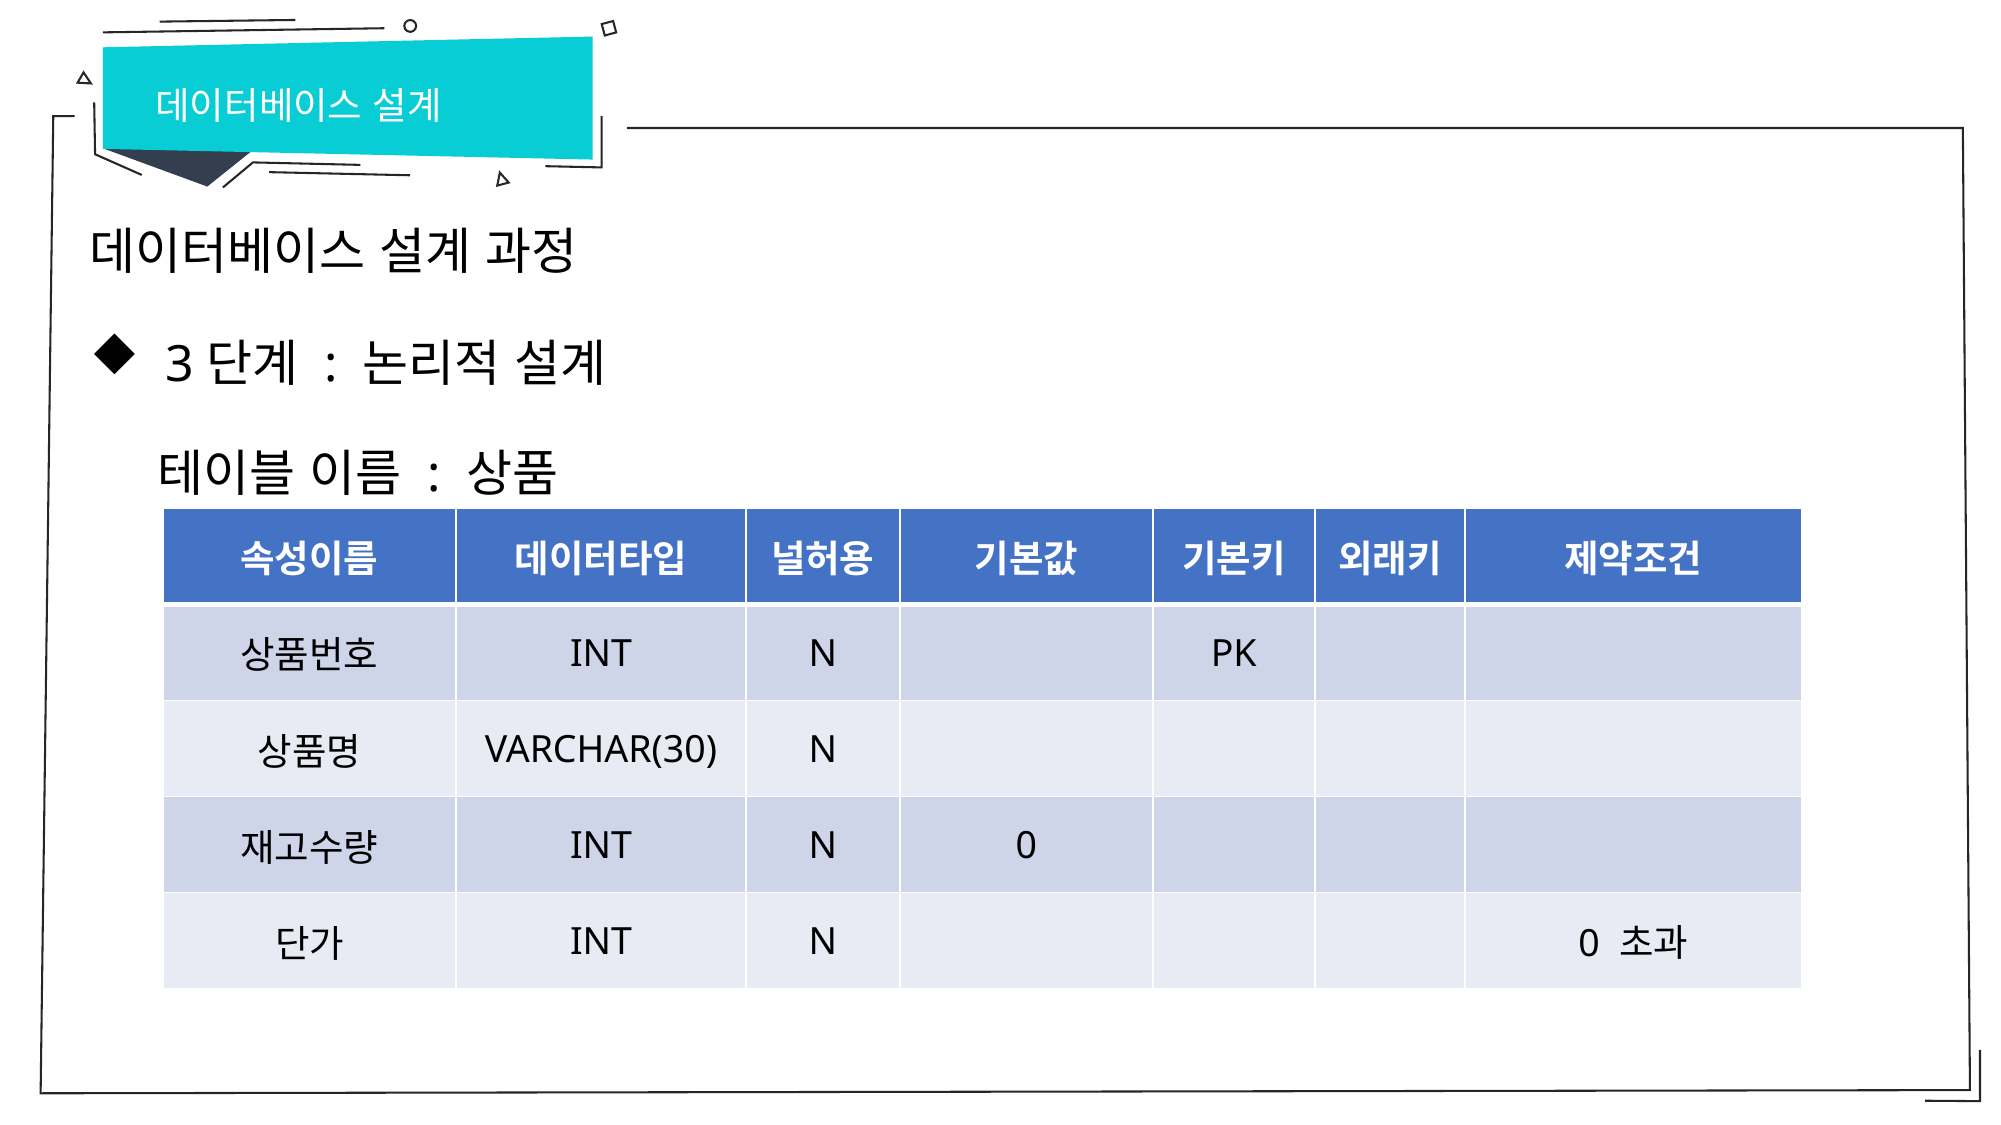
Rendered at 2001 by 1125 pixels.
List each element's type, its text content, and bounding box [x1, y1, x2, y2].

table_cell VARCHAR(30) [457, 701, 745, 796]
table_cell [1154, 797, 1314, 892]
table_cell 상품명 [164, 701, 455, 796]
table_cell INT [457, 797, 745, 892]
table_header 속성이름 [164, 509, 455, 602]
table_cell N [747, 797, 899, 892]
table_cell [1316, 893, 1464, 988]
table_cell 0 초과 [1466, 893, 1801, 988]
table_cell 재고수량 [164, 797, 455, 892]
table_cell INT [457, 607, 745, 700]
table_cell [1316, 701, 1464, 796]
table_header 데이터타입 [457, 509, 745, 602]
table_cell 상품번호 [164, 607, 455, 700]
table_cell [901, 893, 1152, 988]
table_header 외래키 [1316, 509, 1464, 602]
table_header 제약조건 [1466, 509, 1801, 602]
table_cell N [747, 607, 899, 700]
table_cell N [747, 701, 899, 796]
table_cell [901, 701, 1152, 796]
table_cell [1466, 797, 1801, 892]
table_cell 단가 [164, 893, 455, 988]
table_cell [1154, 893, 1314, 988]
table_cell PK [1154, 607, 1314, 700]
table_cell 0 [901, 797, 1152, 892]
table_cell [901, 607, 1152, 700]
table_cell [1316, 797, 1464, 892]
table_cell [1466, 701, 1801, 796]
table_header 기본값 [901, 509, 1152, 602]
text_box 데이터베이스 설계 과정 3단계 : 논리적 설계 테이블 이름 : 상품 [75, 218, 1916, 962]
text_box 데이터베이스 설계 [140, 51, 458, 135]
table_cell INT [457, 893, 745, 988]
table_cell [1316, 607, 1464, 700]
table_cell N [747, 893, 899, 988]
table_header 널허용 [747, 509, 899, 602]
table_cell [1466, 607, 1801, 700]
table_header 기본키 [1154, 509, 1314, 602]
table_cell [1154, 701, 1314, 796]
